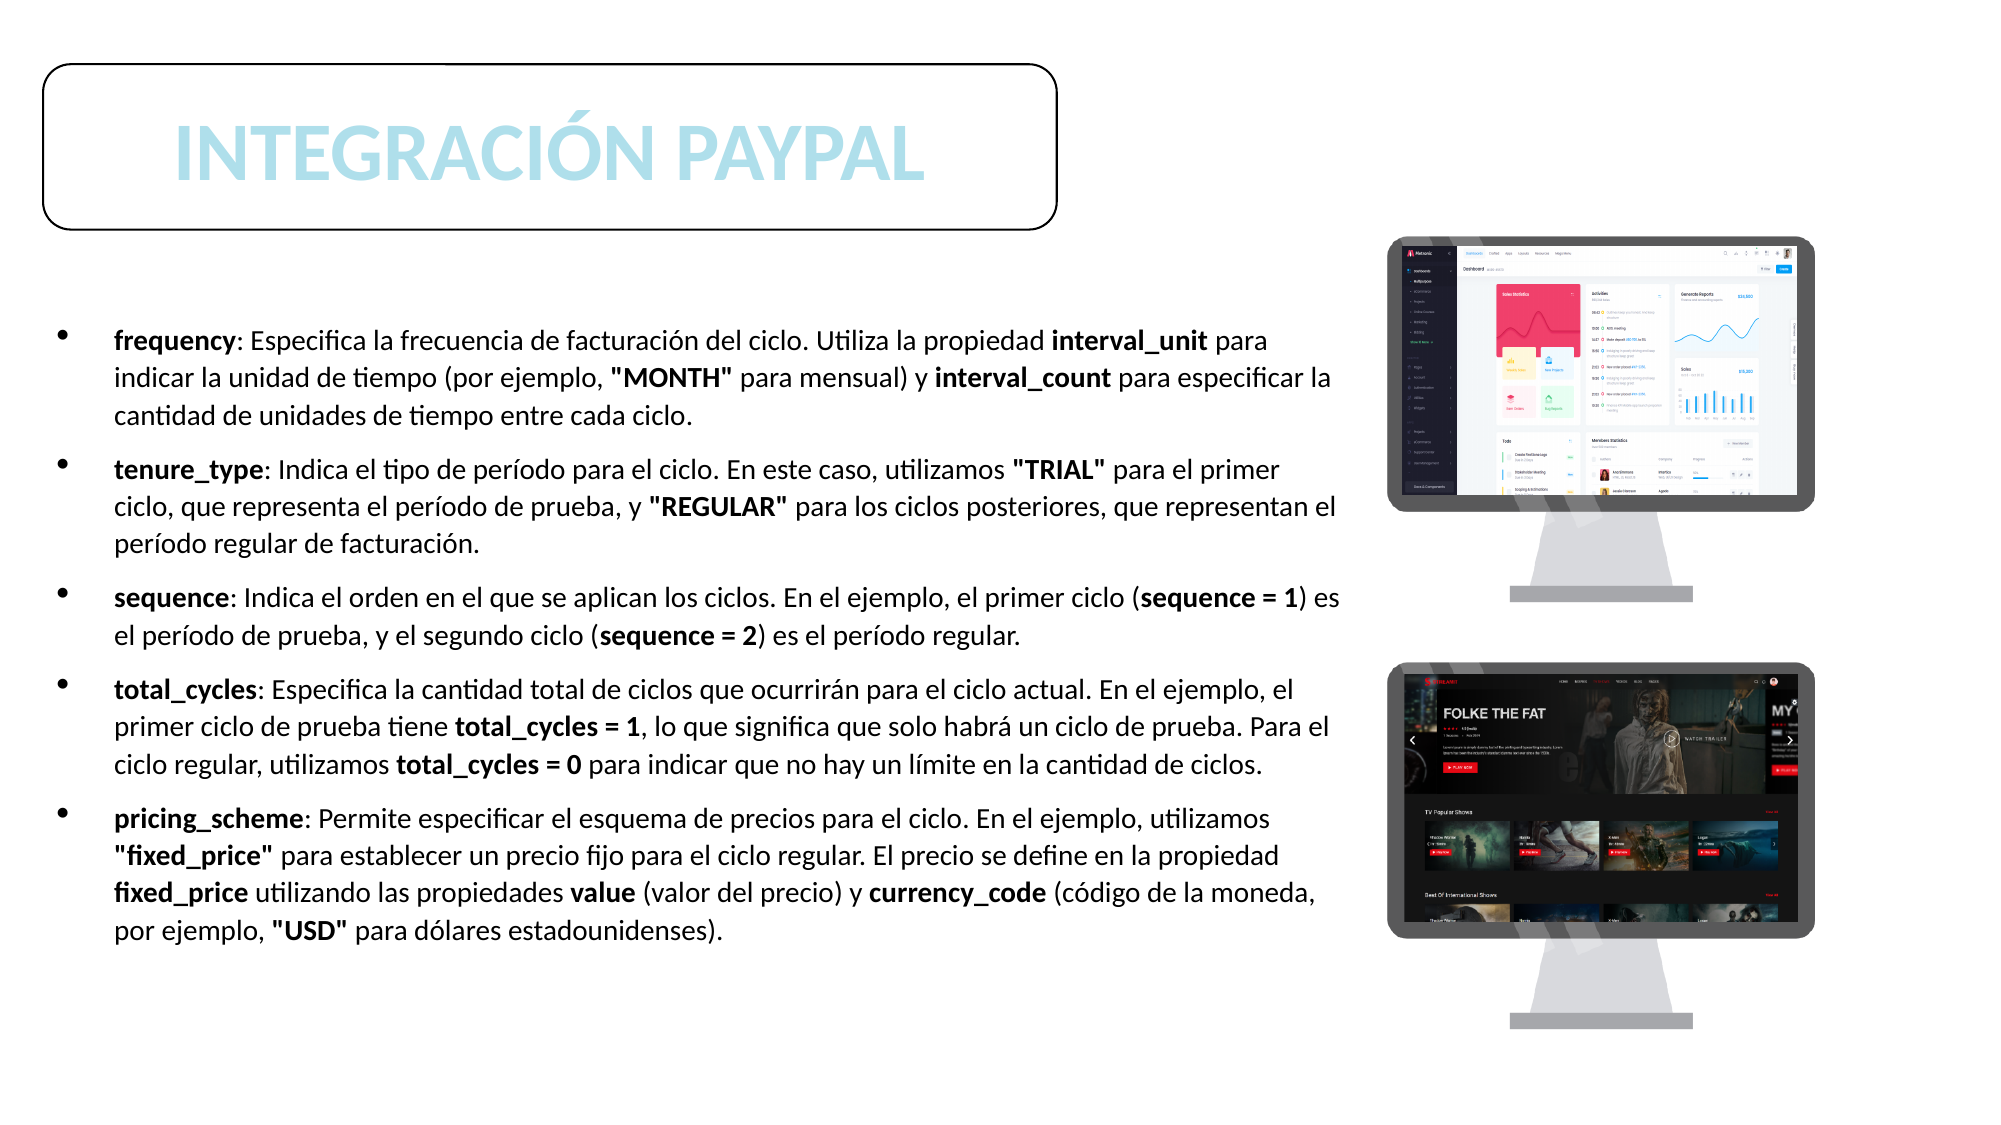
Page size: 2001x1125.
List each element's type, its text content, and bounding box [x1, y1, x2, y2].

text_box INTEGRACIÓN PAYPAL [42, 63, 1058, 231]
text_box frequency: Especifica la frecuencia de facturación del ciclo. Utiliza la propiedad interval_unit para indicar la unidad de tiempo (por ejemplo, "MONTH" para mensual) y interval_count para especificar la cantidad de unidades de tiempo entre cada ciclo. tenure_type: Indica el tipo de período para el ciclo. En este caso, utilizamos "TRIAL" para el primer ciclo, que representa el período de prueba, y "REGULAR" para los ciclos posteriores, que representan el período regular de facturación. sequence: Indica el orden en el que se aplican los ciclos. En el ejemplo, el primer ciclo (sequence = 1) es el período de prueba, y el segundo ciclo (sequence = 2) es el período regular. total_cycles: Especifica la cantidad total de ciclos que ocurrirán para el ciclo actual. En el ejemplo, el primer ciclo de prueba tiene total_cycles = 1, lo que significa que solo habrá un ciclo de prueba. Para el ciclo regular, utilizamos total_cycles = 0 para indicar que no hay un límite en la cantidad de ciclos. pricing_scheme: Permite especificar el esquema de precios para el ciclo. En el ejemplo, utilizamos "fixed_price" para establecer un precio fijo para el ciclo regular. El precio se define en la propiedad fixed_price utilizando las propiedades value (valor del precio) y currency_code (código de la moneda, por ejemplo, "USD" para dólares estadounidenses). [43, 311, 1362, 954]
picture [1387, 185, 1815, 1039]
